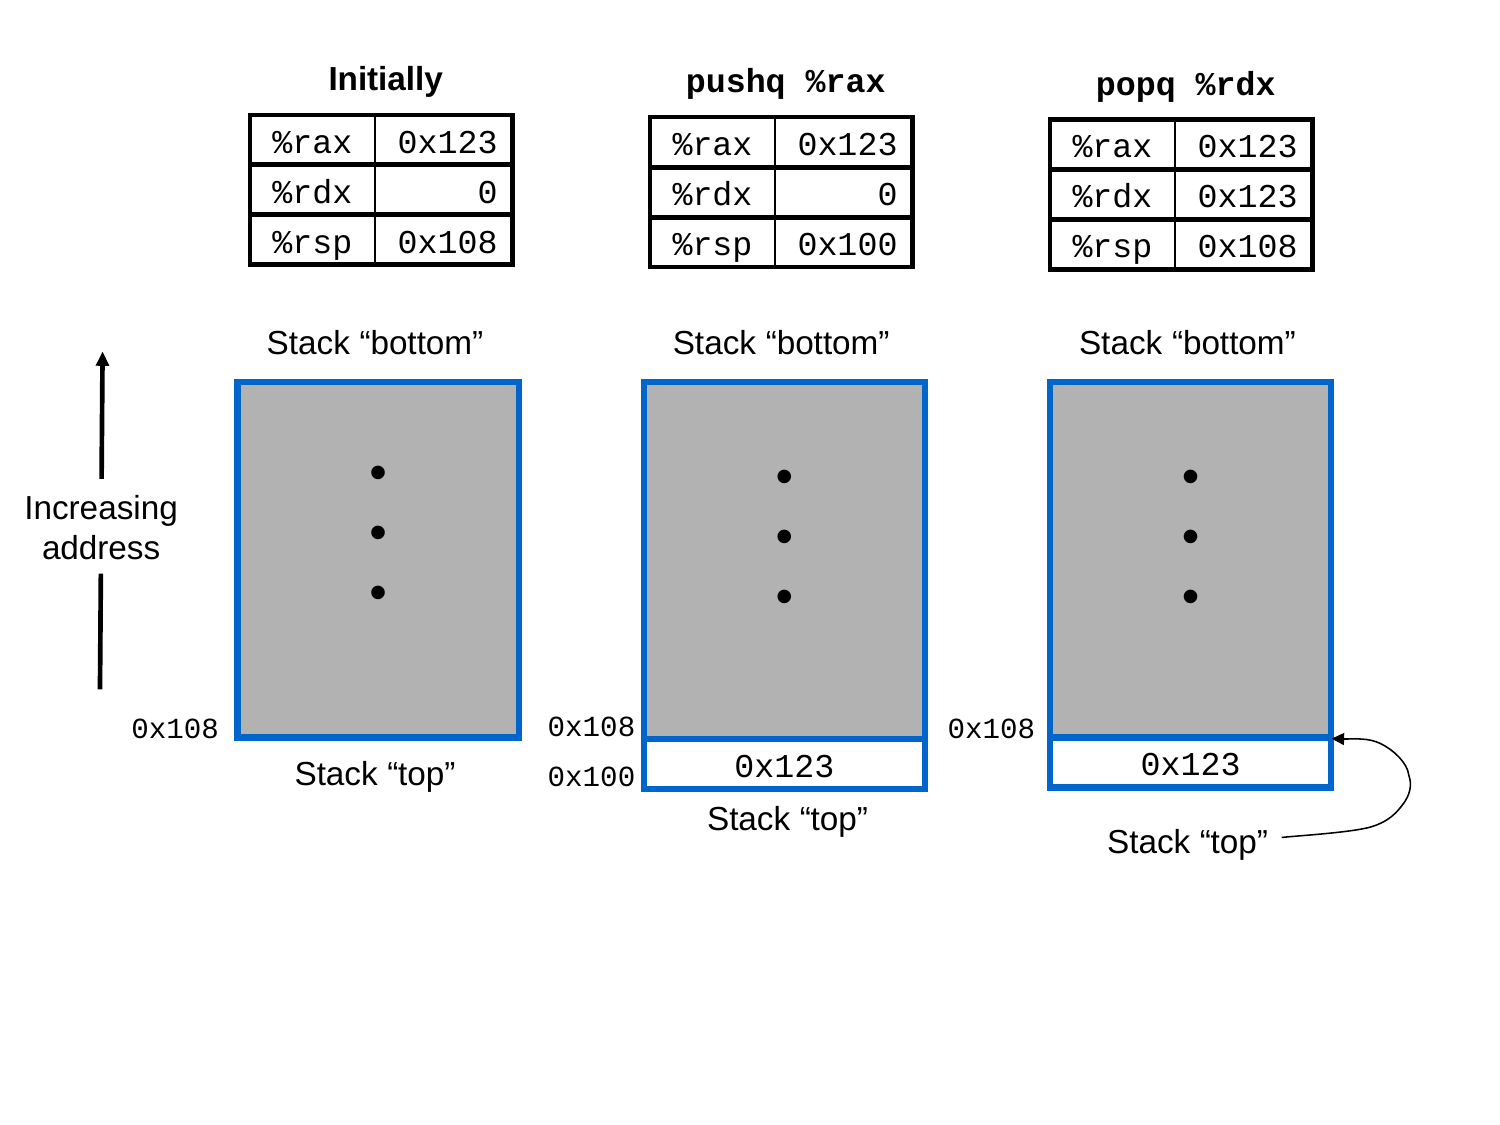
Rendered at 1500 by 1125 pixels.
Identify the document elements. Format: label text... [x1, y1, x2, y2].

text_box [249, 114, 513, 266]
text_box Initially [259, 49, 513, 105]
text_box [0, 351, 203, 690]
text_box pushq %rax [659, 52, 913, 107]
text_box 0x108 [899, 701, 1050, 752]
text_box 0x108 [499, 699, 650, 750]
text_box Stack “top” [650, 790, 925, 844]
text_box [1281, 732, 1411, 838]
text_box Stack “top” [237, 744, 499, 800]
text_box 0x100 [499, 750, 650, 800]
text_box Stack “bottom” [643, 314, 919, 369]
text_box Stack “bottom” [237, 314, 513, 369]
text_box popq %rdx [1059, 54, 1313, 110]
text_box 0x108 [99, 701, 250, 752]
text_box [649, 116, 913, 268]
text_box Stack “bottom” [1050, 314, 1325, 369]
text_box 0x123 [643, 739, 925, 790]
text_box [1049, 119, 1313, 270]
text_box • • • [237, 382, 519, 738]
text_box • • • [643, 381, 925, 739]
text_box 0x123 [1050, 737, 1332, 788]
text_box Stack “top” [1050, 812, 1325, 868]
text_box • • • [1050, 381, 1332, 737]
